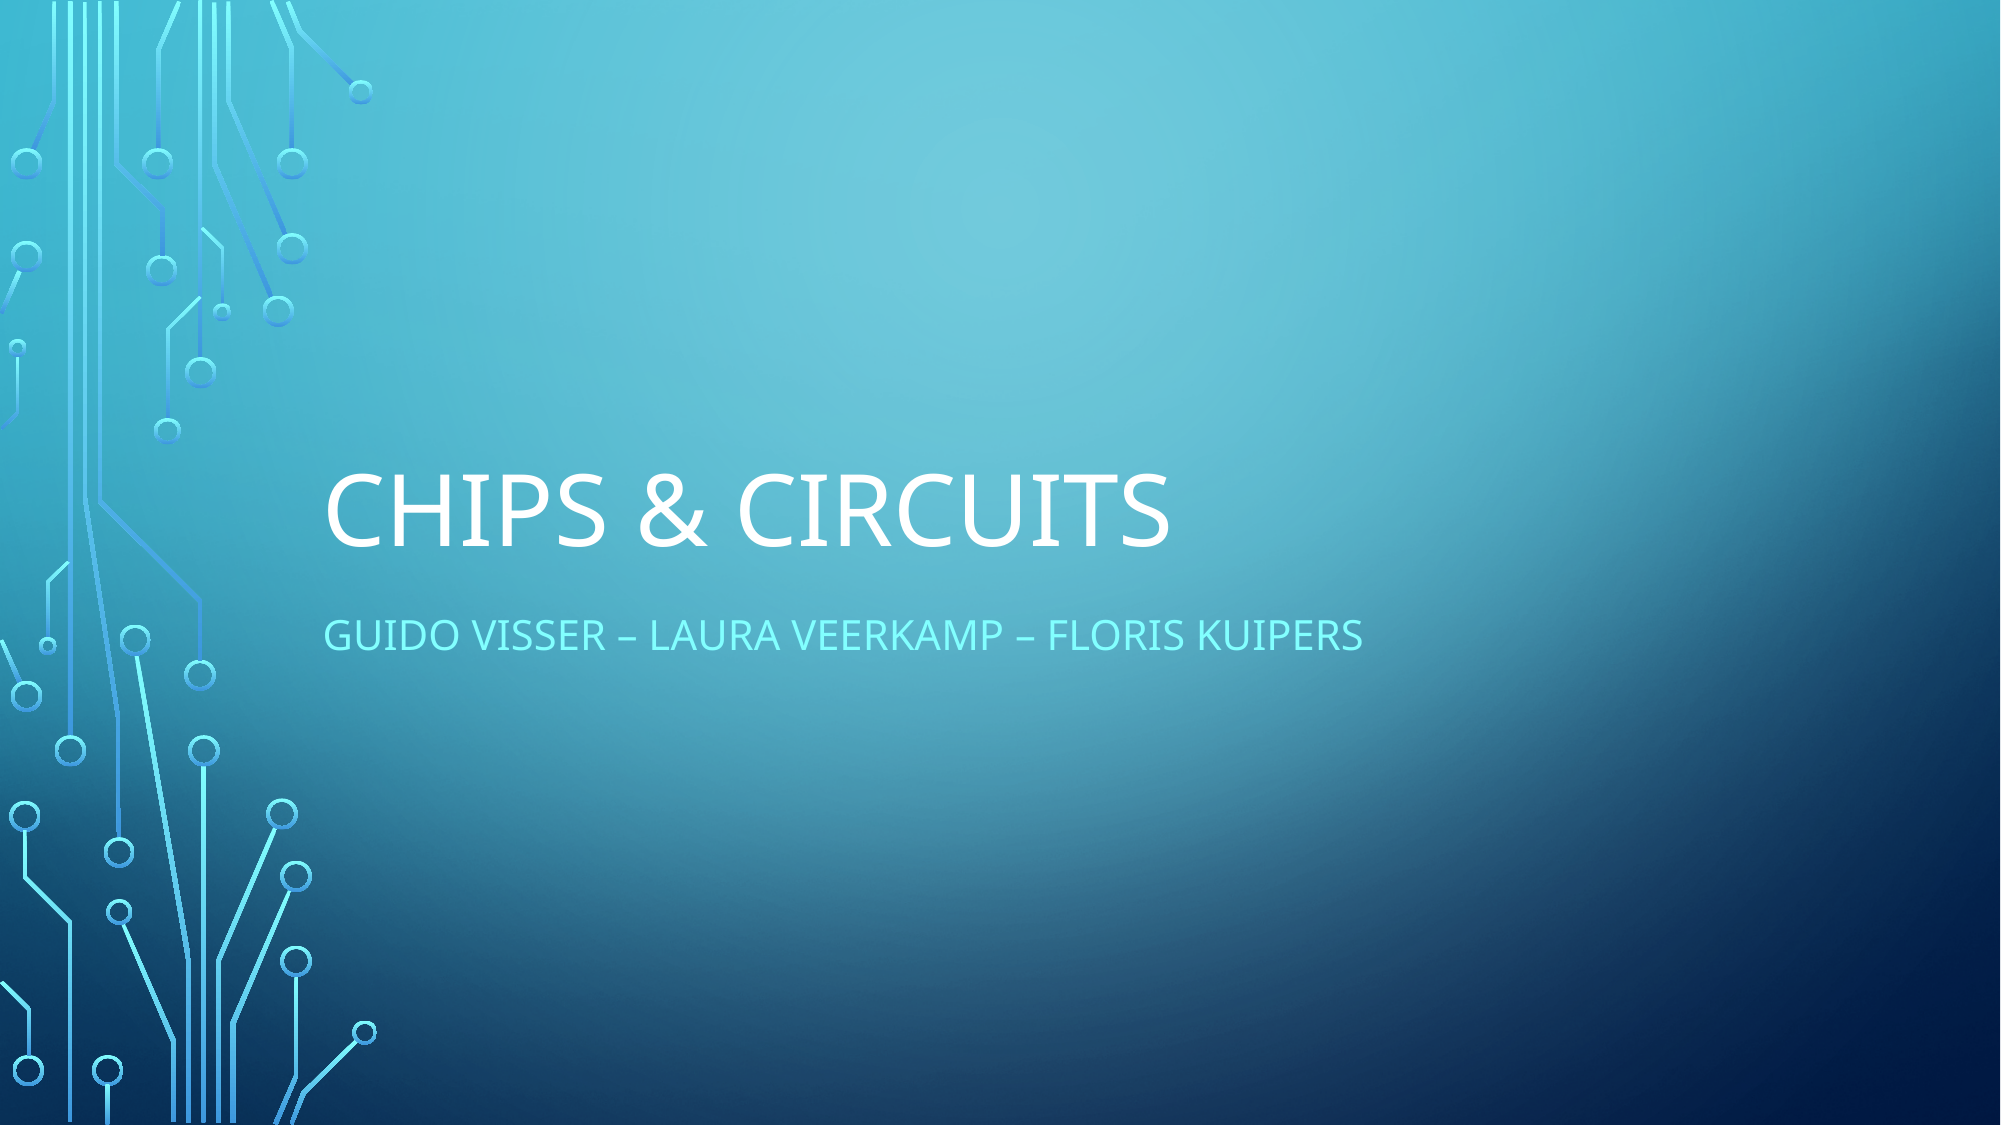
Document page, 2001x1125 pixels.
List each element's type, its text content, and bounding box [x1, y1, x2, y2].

subtitle Guido Visser – Laura Veerkamp – Floris kuipers [307, 590, 1750, 863]
title Chips & Circuits [307, 184, 1750, 576]
